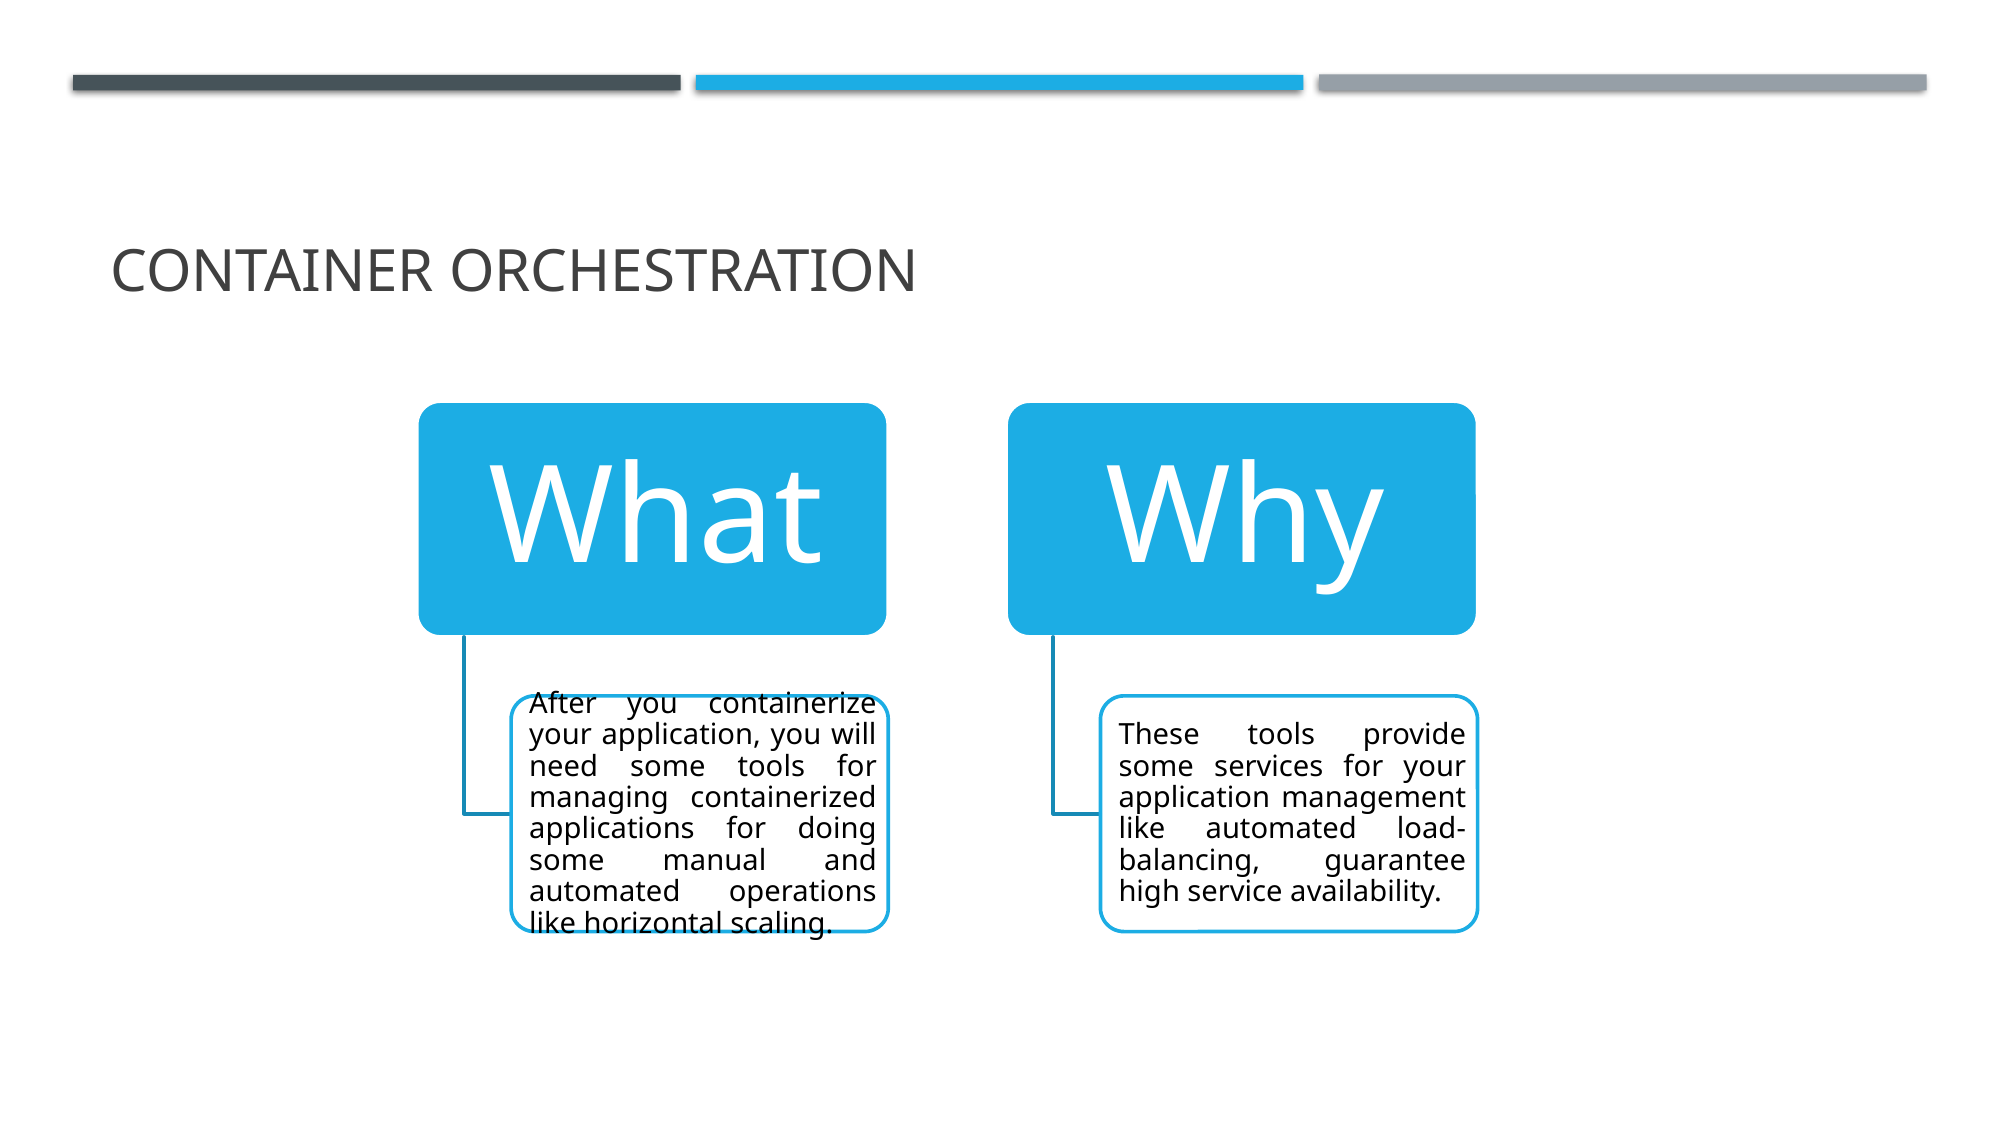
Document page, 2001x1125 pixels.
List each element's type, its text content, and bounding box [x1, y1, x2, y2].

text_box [416, 309, 1479, 1024]
title Container Orchestration [95, 115, 1905, 311]
